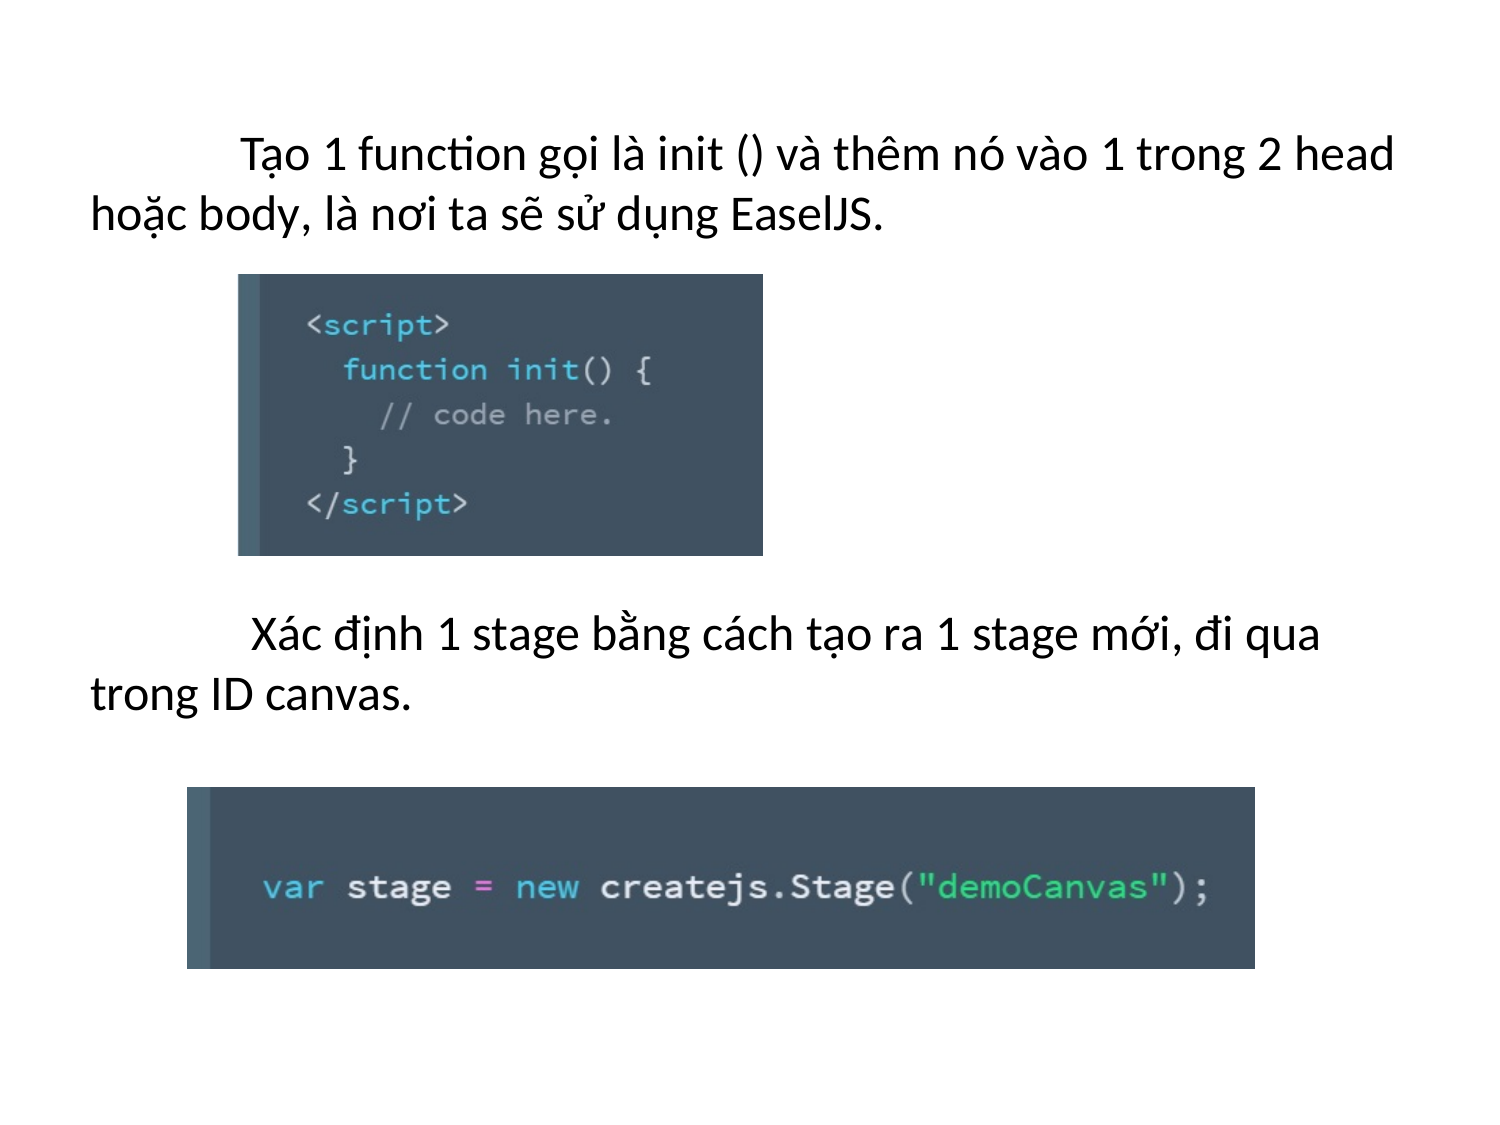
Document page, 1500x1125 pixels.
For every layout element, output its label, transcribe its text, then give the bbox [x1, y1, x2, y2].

list Tạo 1 function gọi là init () và thêm nó vào 1 trong 2 head hoặc body, là nơi ta sẽ sử dụng EaselJS. Xác định 1 stage bằng cách tạo ra 1 stage mới, đi qua trong ID canvas. [75, 112, 1425, 1005]
picture [237, 273, 763, 556]
picture [187, 787, 1255, 969]
